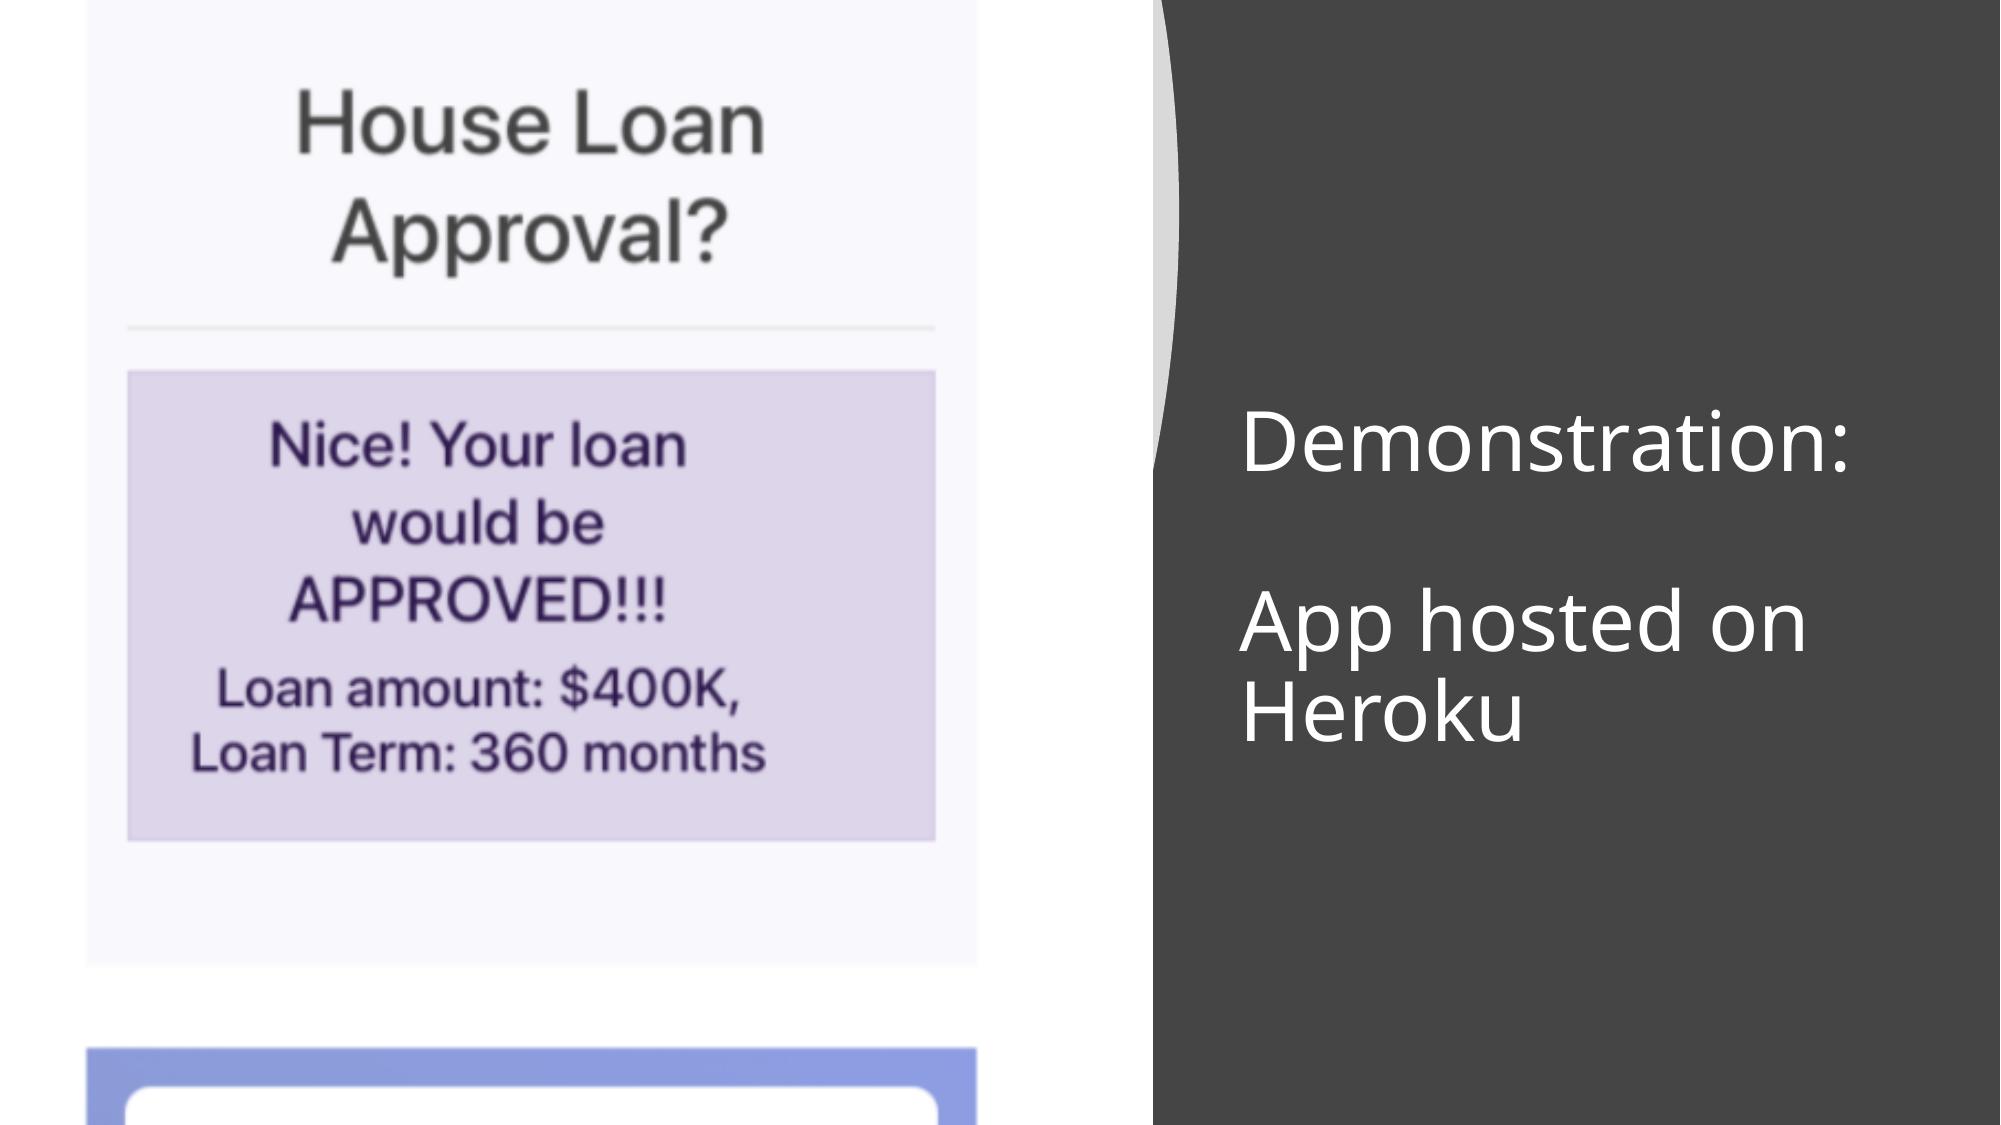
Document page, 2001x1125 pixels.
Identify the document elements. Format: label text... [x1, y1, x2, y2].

text_box [1153, 0, 1181, 476]
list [0, 0, 1153, 1125]
title Demonstration: App hosted on Heroku [1224, 292, 1895, 767]
